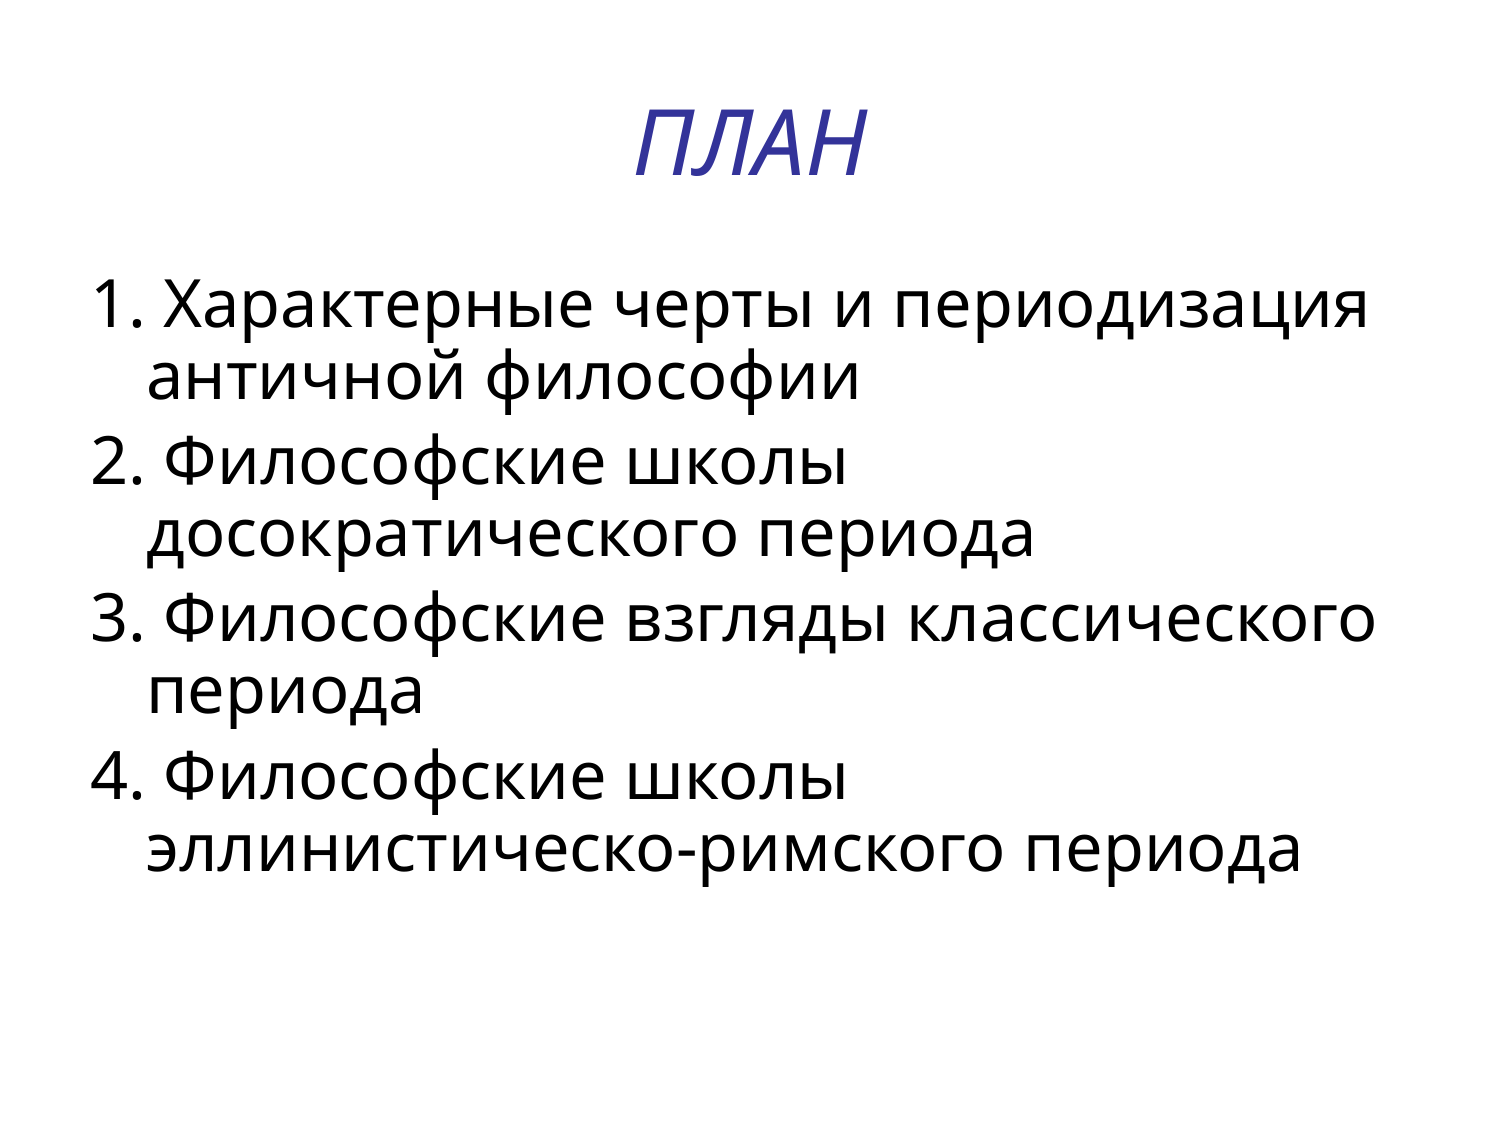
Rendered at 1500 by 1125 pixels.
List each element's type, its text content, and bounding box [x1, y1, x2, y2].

title ПЛАН [75, 45, 1425, 233]
list 1. Характерные черты и периодизация античной философии 2. Философские школы досократического периода 3. Философские взгляды классического периода 4. Философские школы эллинистическо-римского периода [75, 262, 1425, 1005]
